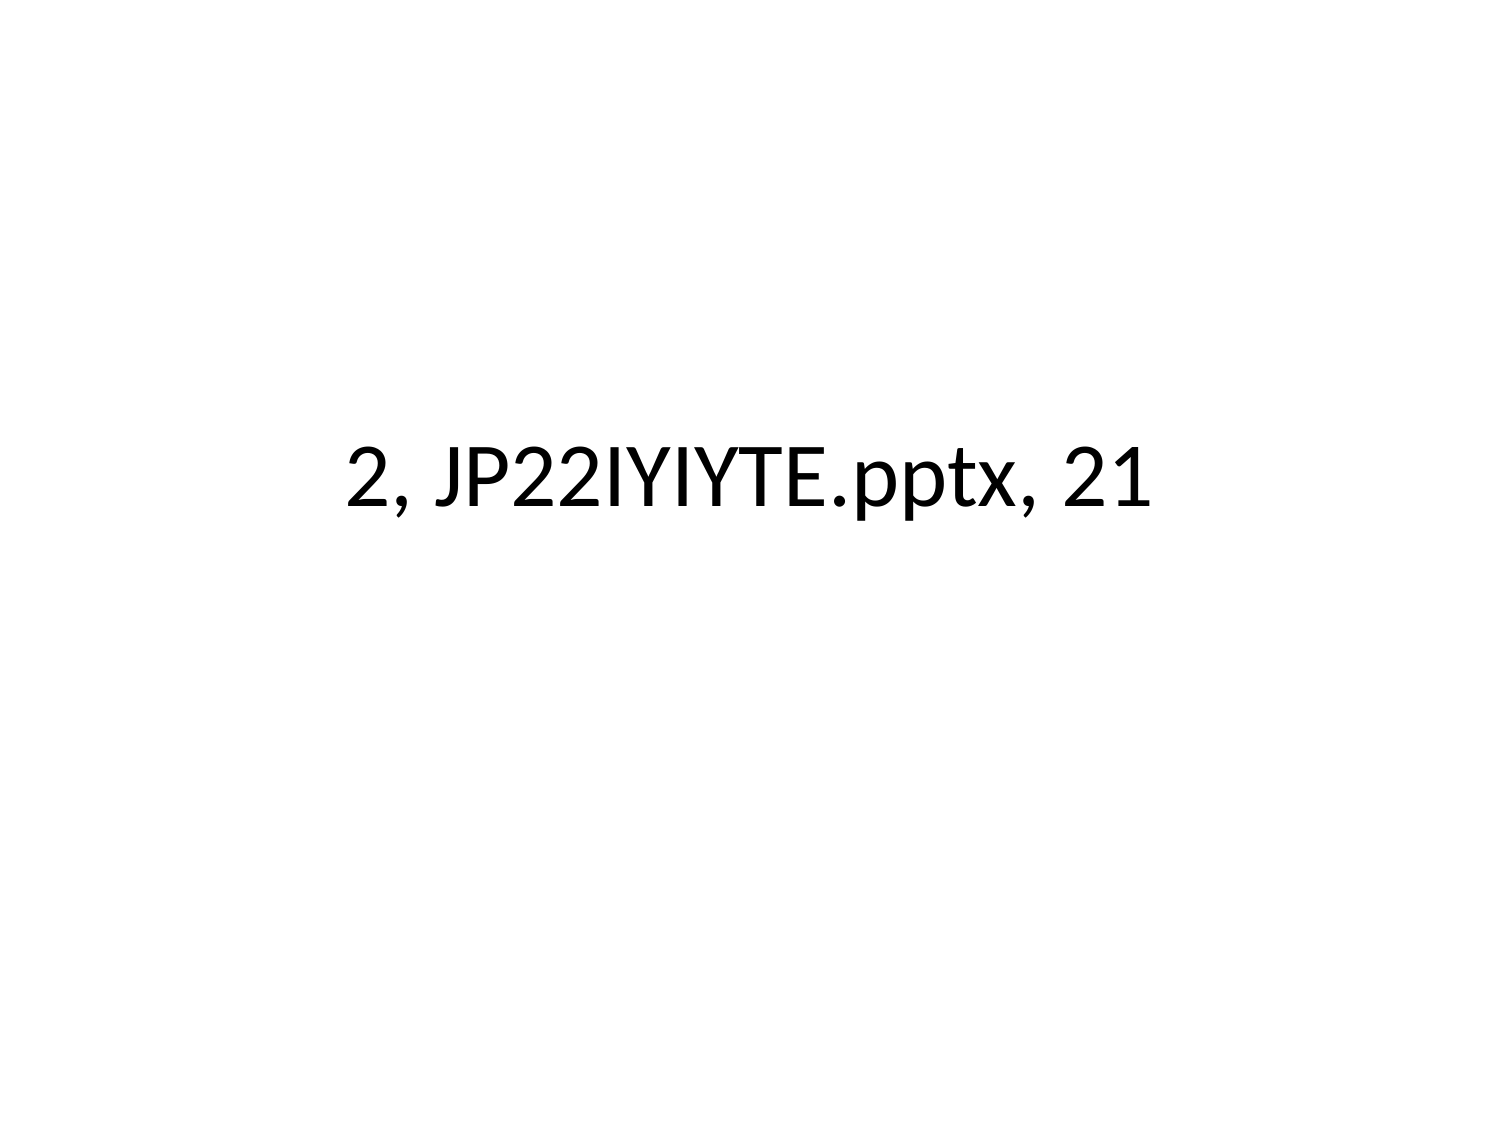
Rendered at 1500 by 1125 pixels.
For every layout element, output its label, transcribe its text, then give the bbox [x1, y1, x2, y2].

title 2, JP22IYIYTE.pptx, 21 [112, 349, 1388, 591]
